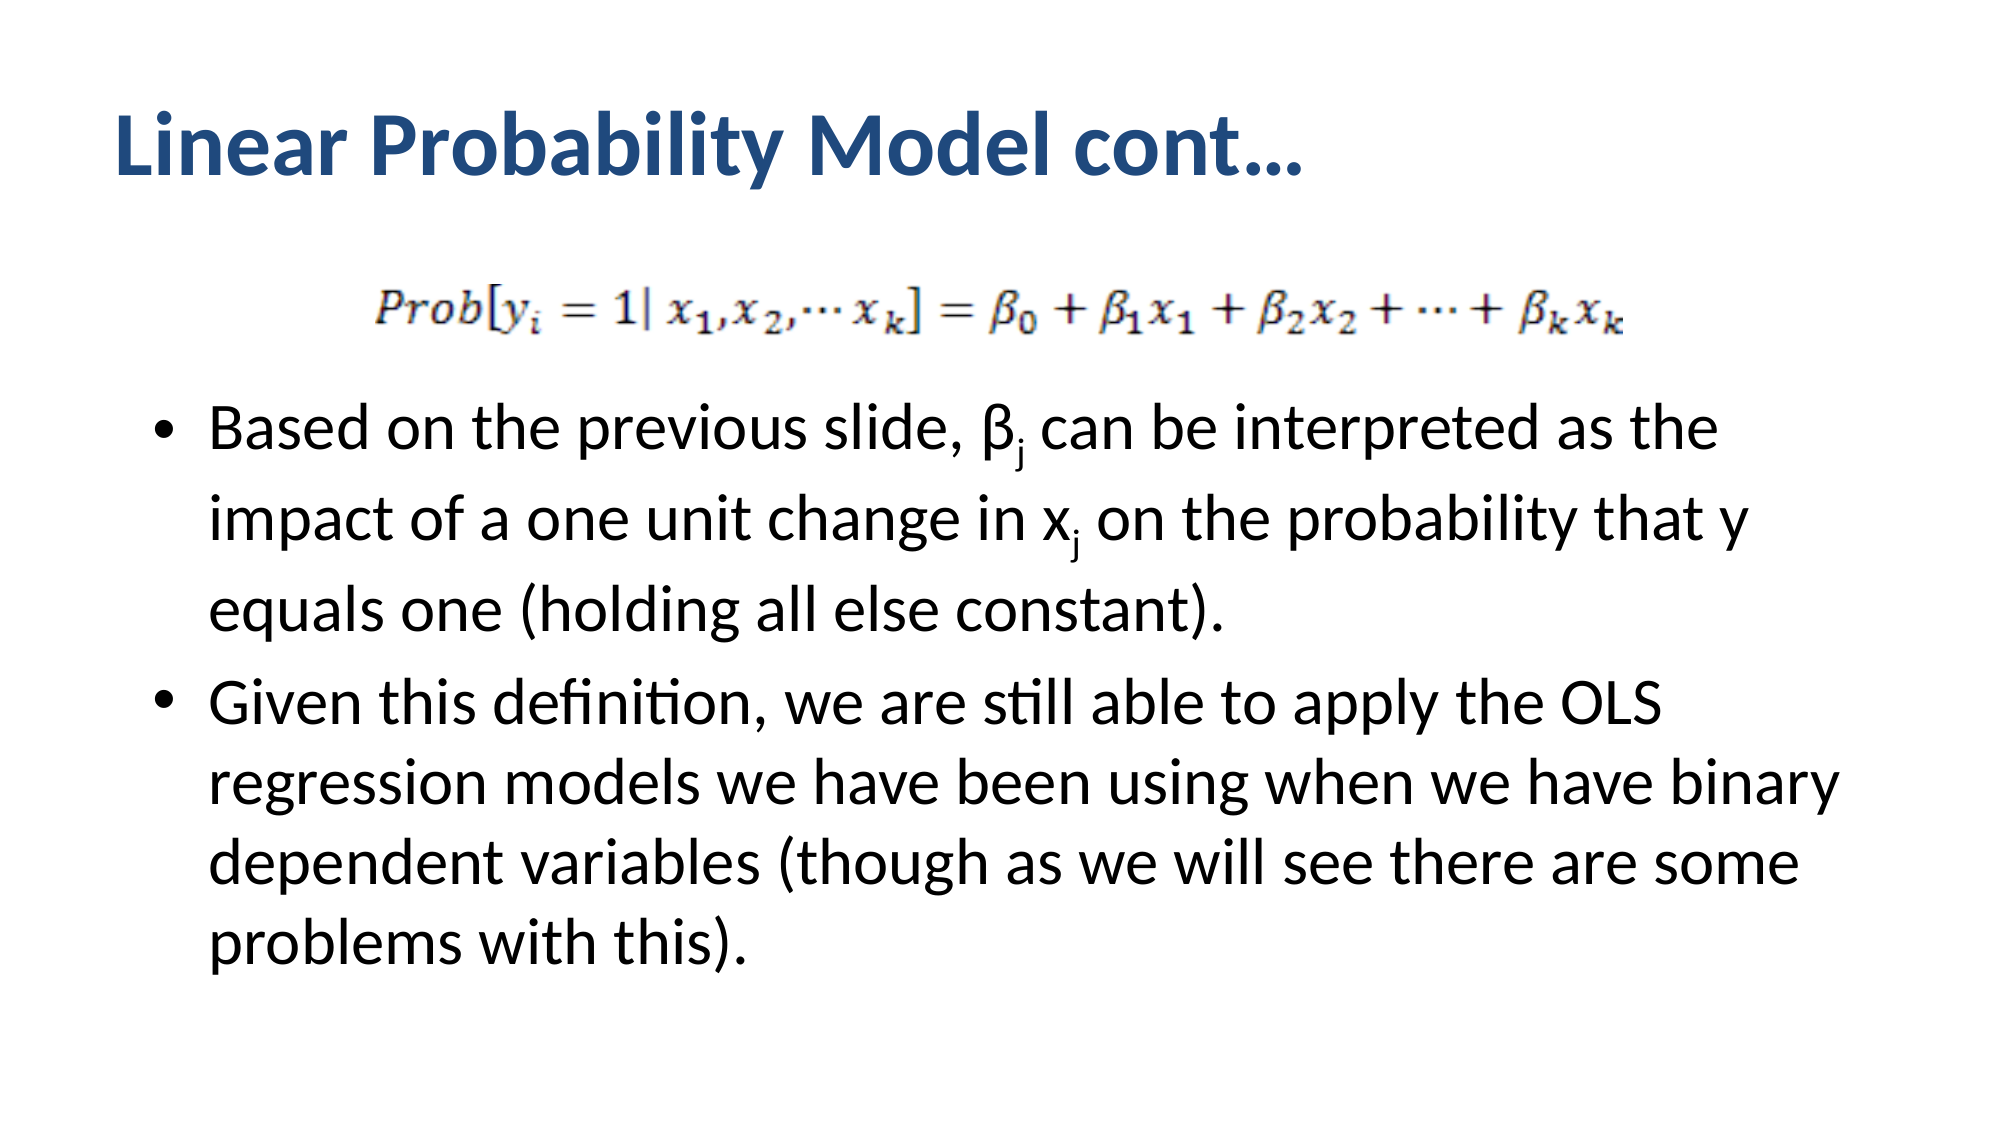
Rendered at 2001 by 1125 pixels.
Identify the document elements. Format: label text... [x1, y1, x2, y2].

picture [374, 284, 1623, 354]
title Linear Probability Model cont… [99, 45, 1900, 233]
list Based on the previous slide, βj can be interpreted as the impact of a one unit change in xj on the probability that y equals one (holding all else constant). Given this definition, we are still able to apply the OLS regression models we have been using when we have binary dependent variables (though as we will see there are some problems with this). [137, 375, 1900, 1005]
